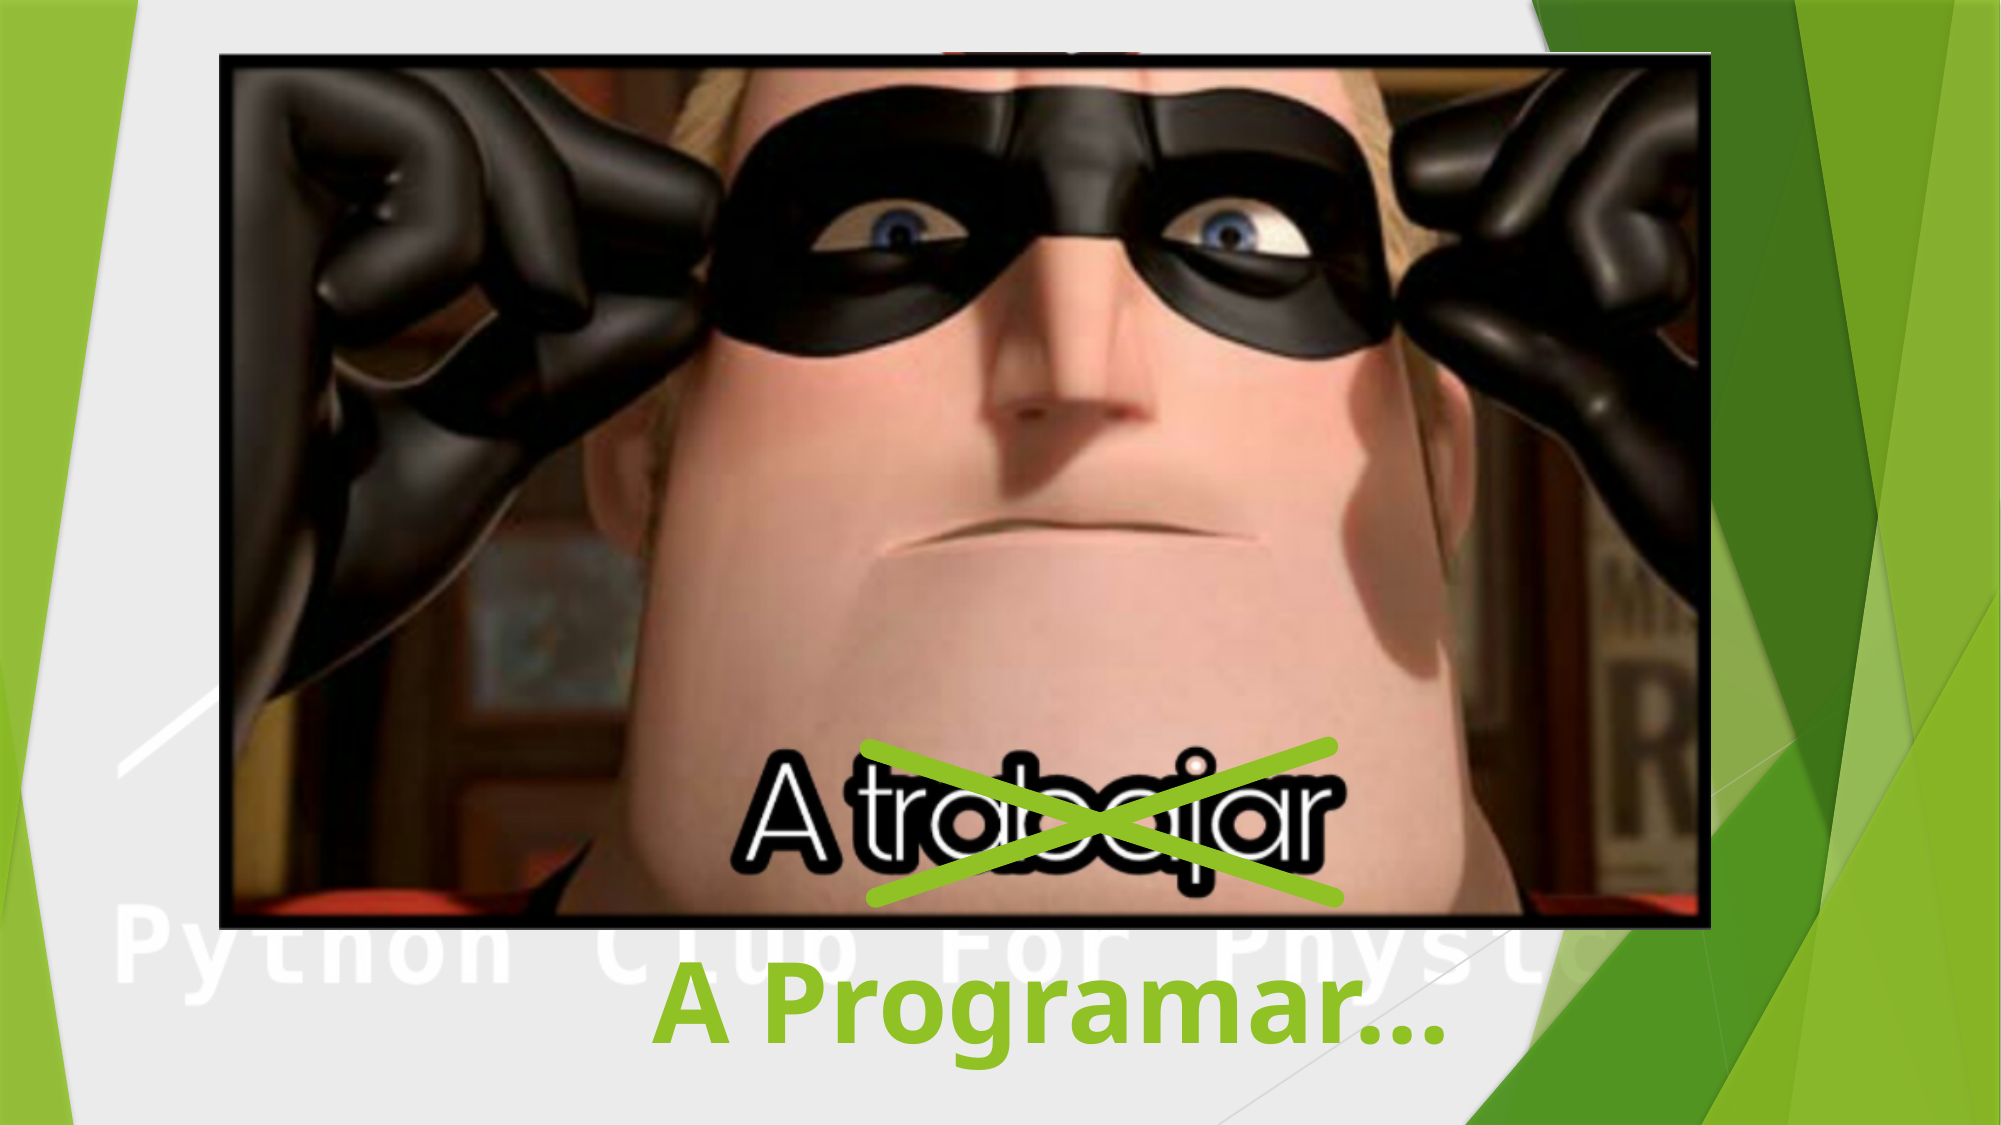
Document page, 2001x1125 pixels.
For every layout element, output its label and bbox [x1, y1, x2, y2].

text_box [0, 0, 2000, 1125]
text_box [869, 748, 1335, 899]
picture [218, 52, 1712, 930]
